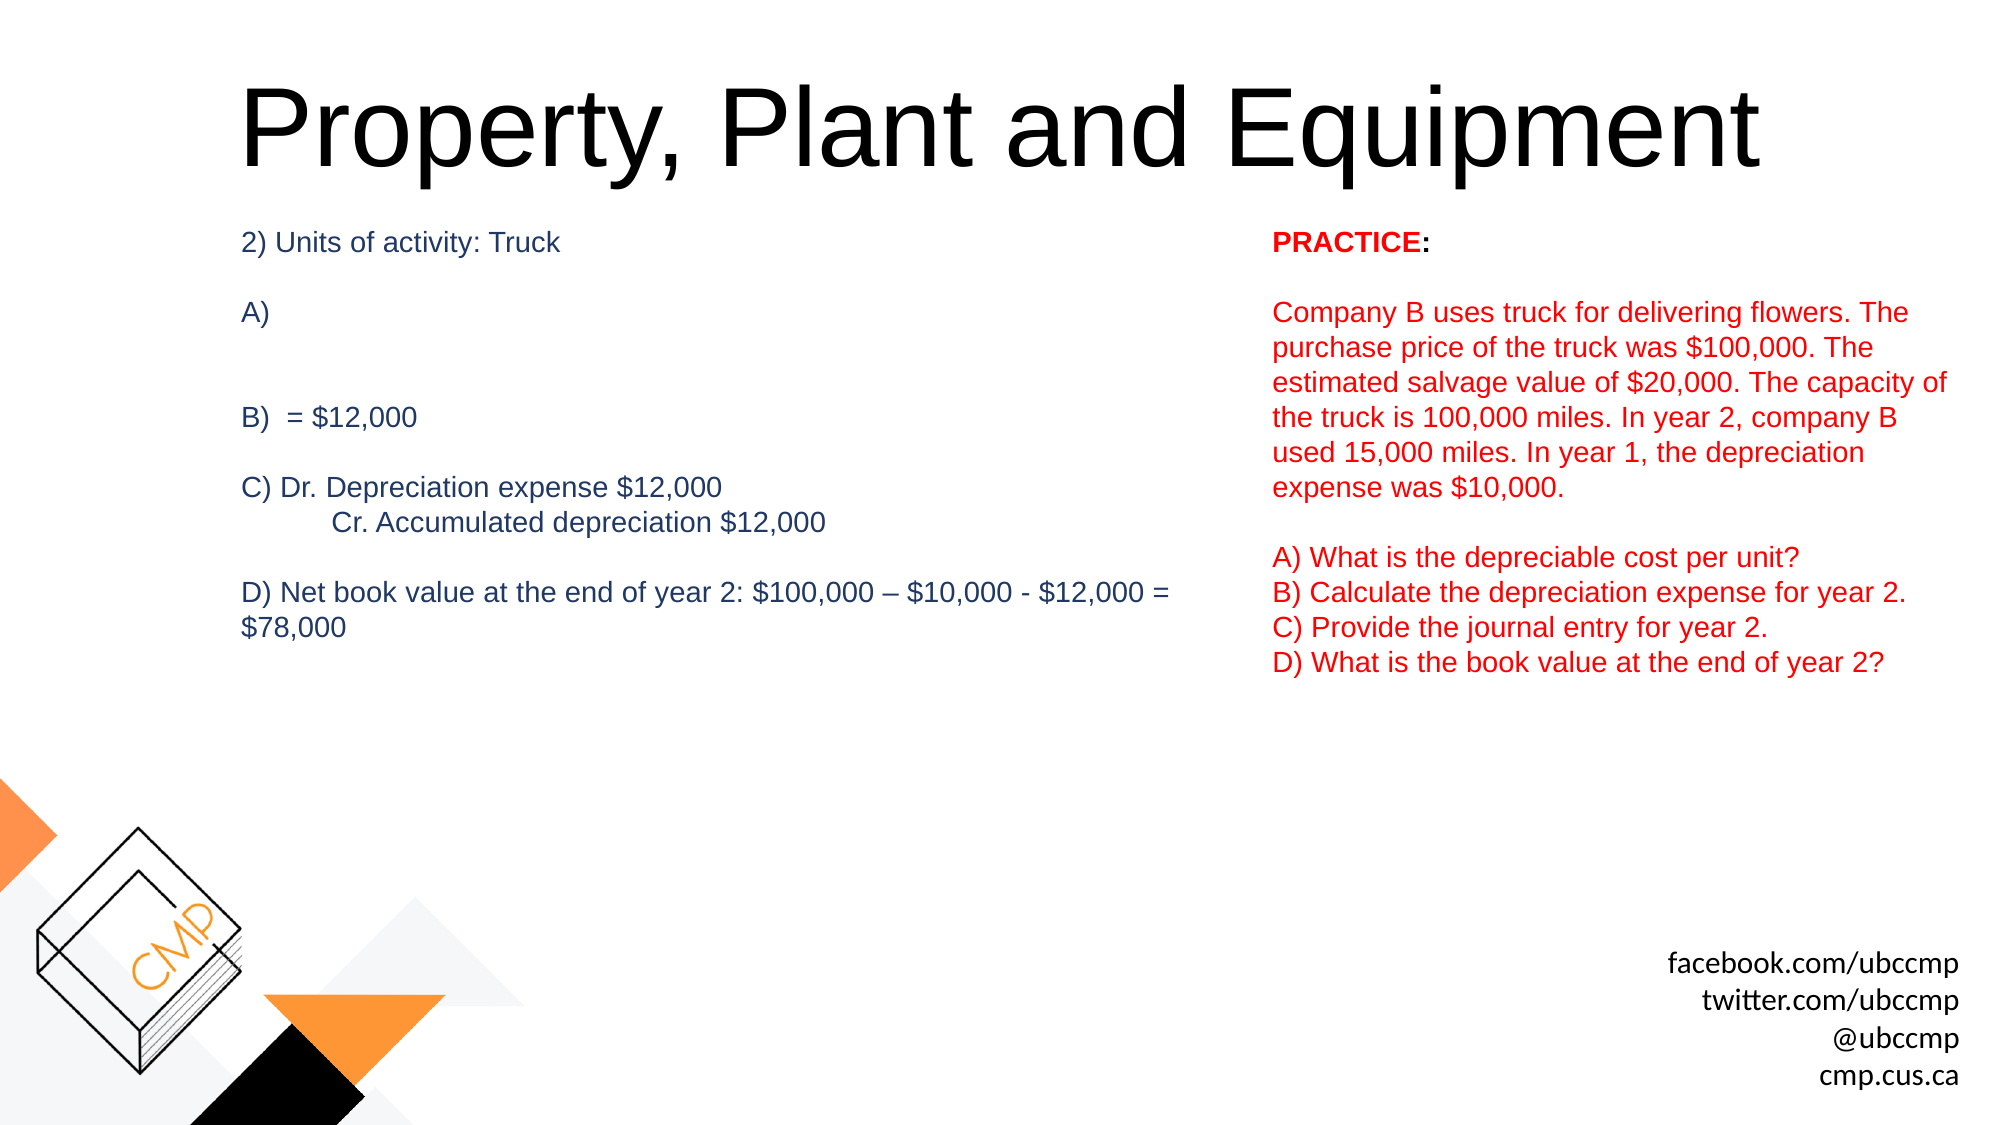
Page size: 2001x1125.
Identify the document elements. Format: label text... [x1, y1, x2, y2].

text_box facebook.com/ubccmp twitter.com/ubccmp @ubccmp cmp.cus.ca [1562, 934, 1975, 1100]
text_box Property, Plant and Equipment [223, 46, 1777, 197]
text_box PRACTICE: Company B uses truck for delivering flowers. The purchase price of the truck was $100,000. The estimated salvage value of $20,000. The capacity of the truck is 100,000 miles. In year 2, company B used 15,000 miles. In year 1, the depreciation expense was $10,000. A) What is the depreciable cost per unit? B) Calculate the depreciation expense for year 2. C) Provide the journal entry for year 2. D) What is the book value at the end of year 2? [1257, 216, 1975, 686]
picture [0, 761, 542, 1125]
